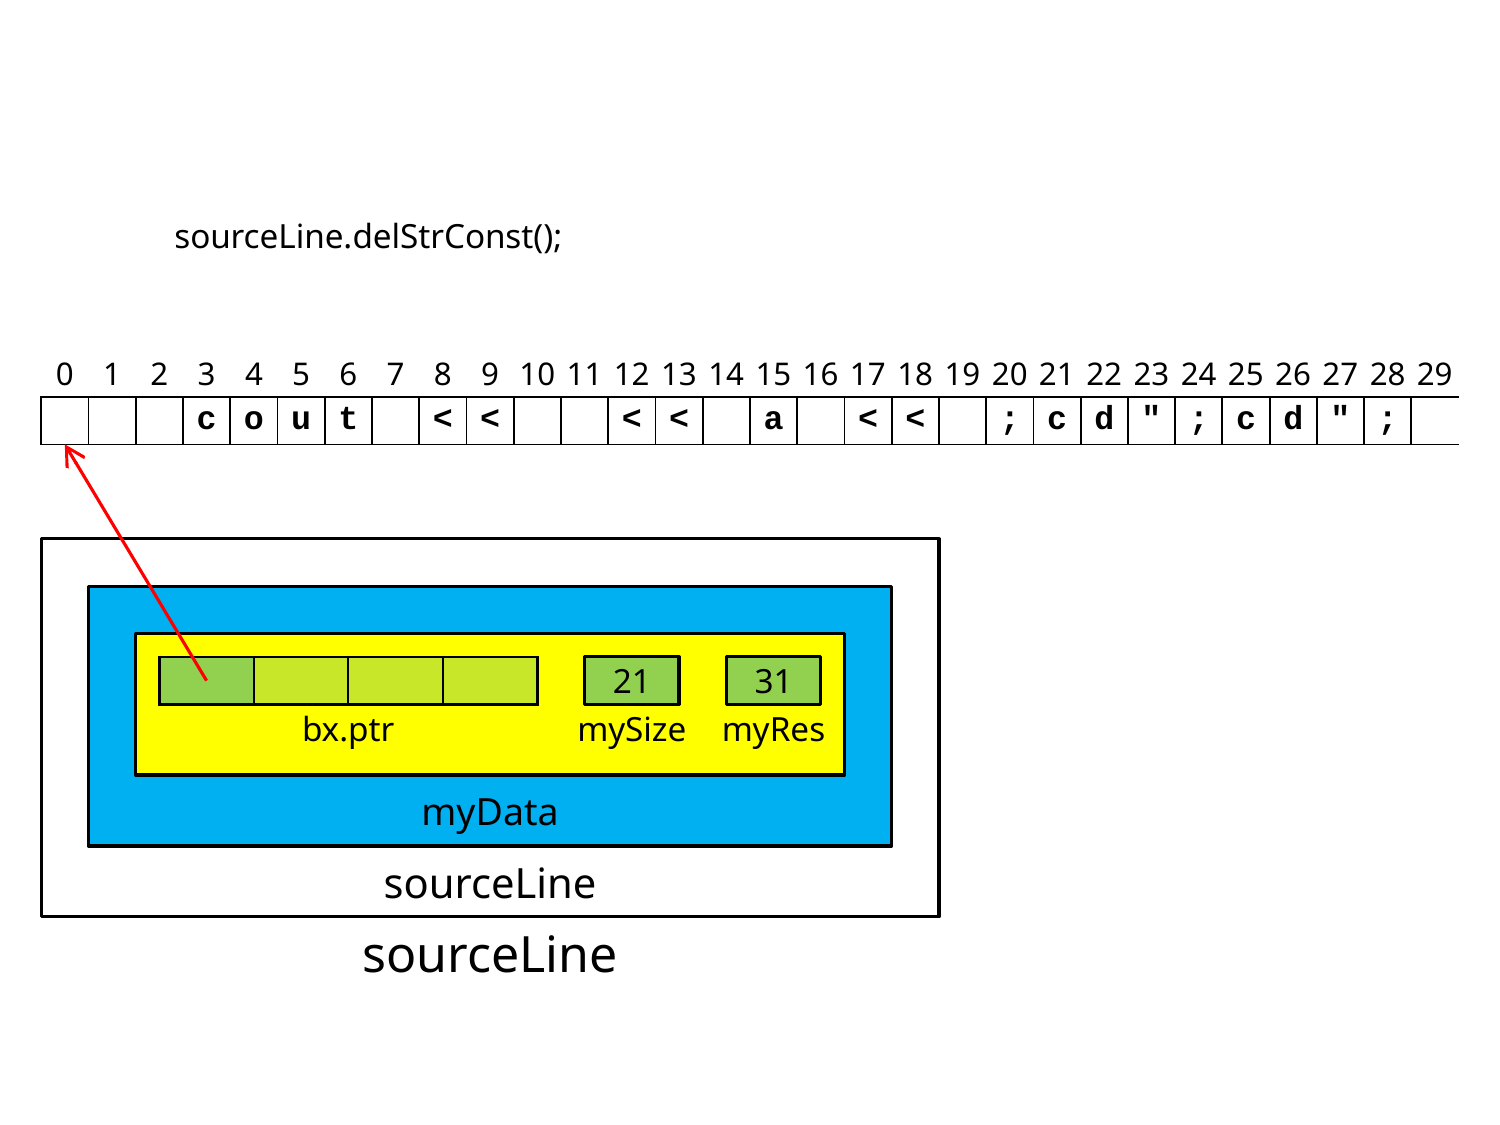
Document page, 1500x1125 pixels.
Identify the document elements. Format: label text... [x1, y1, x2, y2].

text_box sourceLine [348, 845, 632, 917]
table_cell [562, 398, 607, 444]
table_cell [137, 398, 182, 442]
text_box [41, 538, 348, 917]
table_cell [940, 398, 985, 444]
text_box 21 [584, 656, 680, 704]
table_header [349, 658, 442, 703]
table_header 2 [136, 350, 183, 396]
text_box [64, 444, 207, 681]
table_header 7 [372, 350, 419, 396]
text_box bx.ptr [277, 704, 420, 752]
table_cell [1412, 398, 1459, 444]
table_header 1 [89, 350, 136, 396]
table_cell u [278, 398, 324, 444]
table_cell < [893, 398, 938, 444]
table_header 9 [466, 350, 514, 396]
table_header 22 [1081, 350, 1128, 396]
table_cell " [1129, 398, 1174, 444]
table_header 24 [1175, 350, 1222, 396]
table_cell < [609, 398, 655, 444]
table_header 12 [608, 350, 655, 396]
table_header 13 [655, 350, 703, 396]
table_header [161, 658, 253, 703]
table_header 23 [1128, 350, 1175, 396]
list sourceLine.delStrConst(); [159, 208, 703, 279]
table_header 26 [1270, 350, 1317, 396]
table_header 4 [230, 350, 278, 396]
table_header 14 [703, 350, 750, 396]
text_box [135, 633, 845, 776]
table_header 20 [986, 350, 1033, 396]
table_header 3 [183, 350, 230, 396]
text_box myRes [703, 704, 845, 752]
table_cell c [184, 398, 229, 444]
table_header 11 [561, 350, 608, 396]
table_cell < [845, 398, 891, 444]
table_header [444, 658, 536, 703]
table_cell a [751, 398, 796, 444]
text_box [211, 538, 939, 917]
table_cell ; [1365, 398, 1410, 444]
table_header 15 [750, 350, 797, 396]
table_cell c [1034, 398, 1080, 444]
table_cell [42, 398, 88, 444]
table_header 27 [1317, 350, 1364, 396]
table_header 10 [514, 350, 561, 396]
table_header [255, 658, 347, 703]
table_header 18 [892, 350, 939, 396]
table_cell " [1318, 398, 1363, 444]
table_cell [515, 398, 560, 444]
text_box 31 [726, 656, 821, 705]
table_header 16 [797, 350, 844, 396]
table_header 25 [1222, 350, 1270, 396]
table_header 19 [939, 350, 986, 396]
table_header 6 [325, 350, 372, 396]
text_box sourceLine [301, 916, 679, 988]
table_header 21 [1033, 350, 1081, 396]
table_cell < [656, 398, 702, 444]
table_header 29 [1411, 350, 1459, 396]
table_cell [373, 398, 418, 444]
table_cell t [326, 398, 371, 444]
table_cell o [231, 398, 277, 444]
table_header 5 [278, 350, 325, 396]
table_cell c [1223, 398, 1269, 444]
table_cell [89, 398, 135, 442]
table_cell < [467, 398, 513, 444]
text_box [88, 689, 395, 847]
table_cell < [420, 398, 466, 444]
text_box [211, 586, 892, 847]
table_cell [798, 398, 844, 444]
text_box mySize [560, 704, 703, 752]
table_header 8 [419, 350, 466, 396]
text_box myData [395, 776, 585, 846]
table_header 0 [41, 350, 89, 396]
table_header 17 [844, 350, 892, 396]
table_cell ; [987, 398, 1033, 444]
table_cell d [1082, 398, 1127, 444]
table_cell [704, 398, 749, 444]
table_header 28 [1364, 350, 1411, 396]
table_cell ; [1176, 398, 1221, 444]
table_cell d [1271, 398, 1316, 444]
